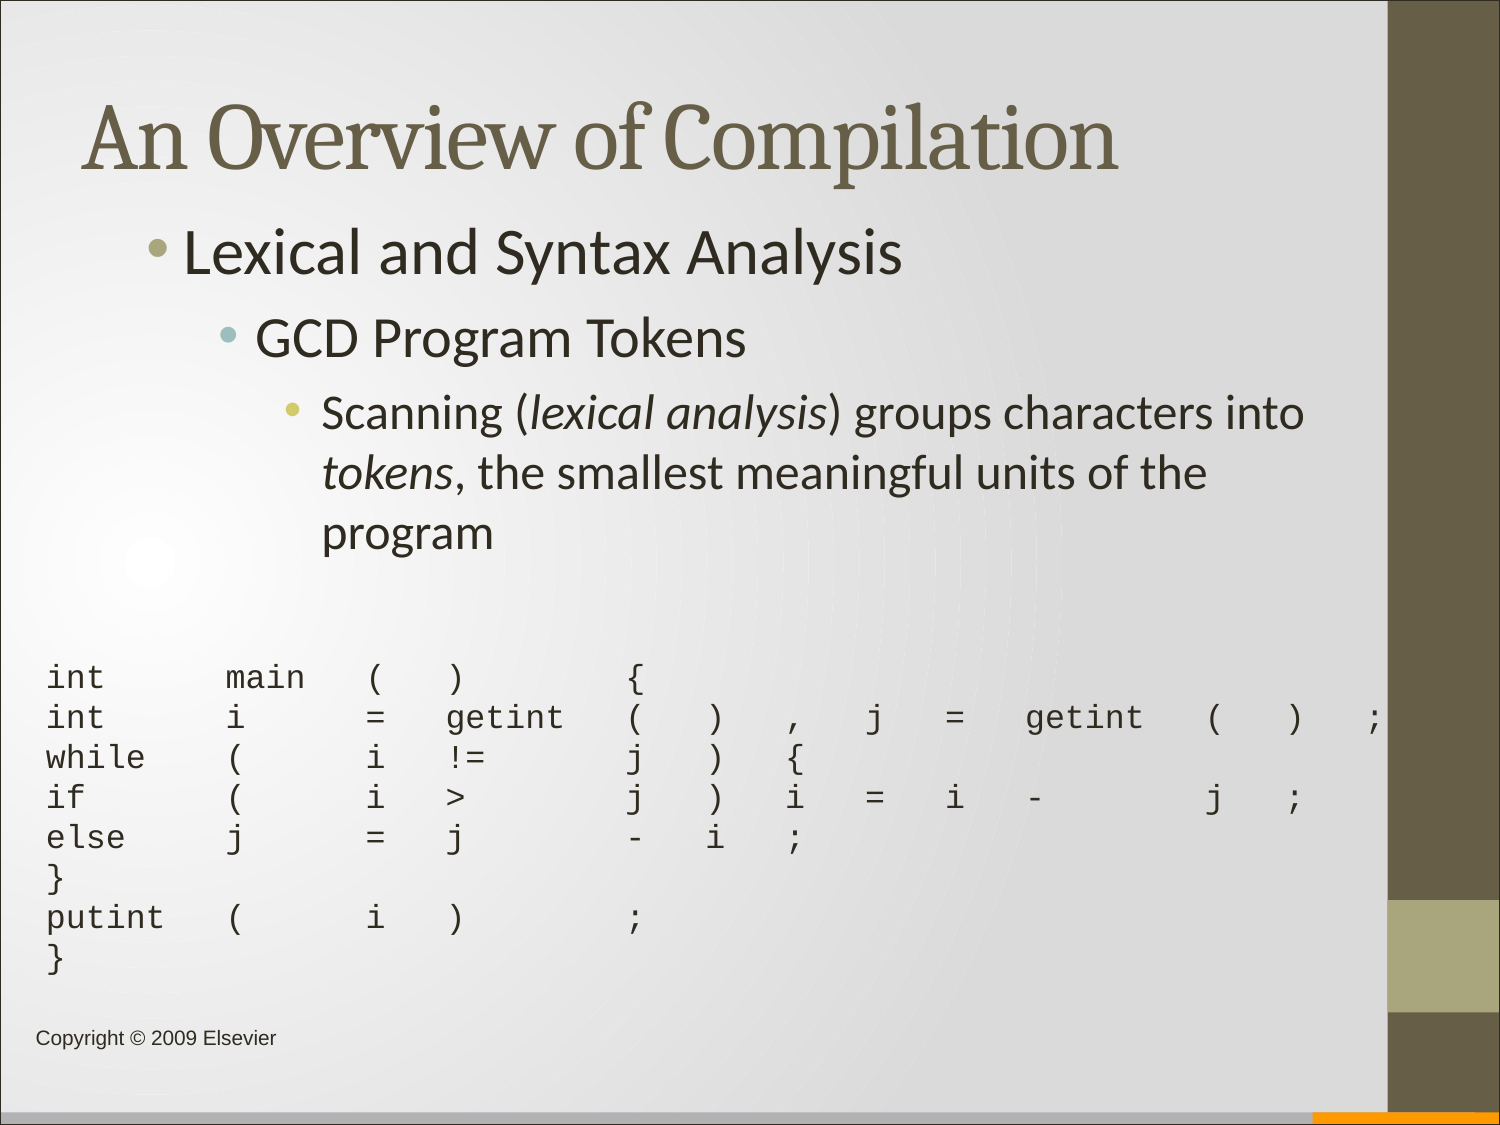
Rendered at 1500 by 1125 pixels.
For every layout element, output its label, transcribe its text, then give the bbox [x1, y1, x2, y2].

text_box Copyright © 2009 Elsevier [29, 1024, 507, 1065]
text_box [0, 0, 1500, 1125]
text_box int main ( ) { int i = getint ( ) , j = getint ( ) ; while ( i != j ) { if ( i > j ) i = i - j ; else j = j - i ; } putint ( i ) ; } [45, 655, 1413, 989]
title An Overview of Compilation [66, 37, 1463, 225]
list Lexical and Syntax Analysis GCD Program Tokens Scanning (lexical analysis) groups characters into tokens, the smallest meaningful units of the program [112, 200, 1413, 600]
